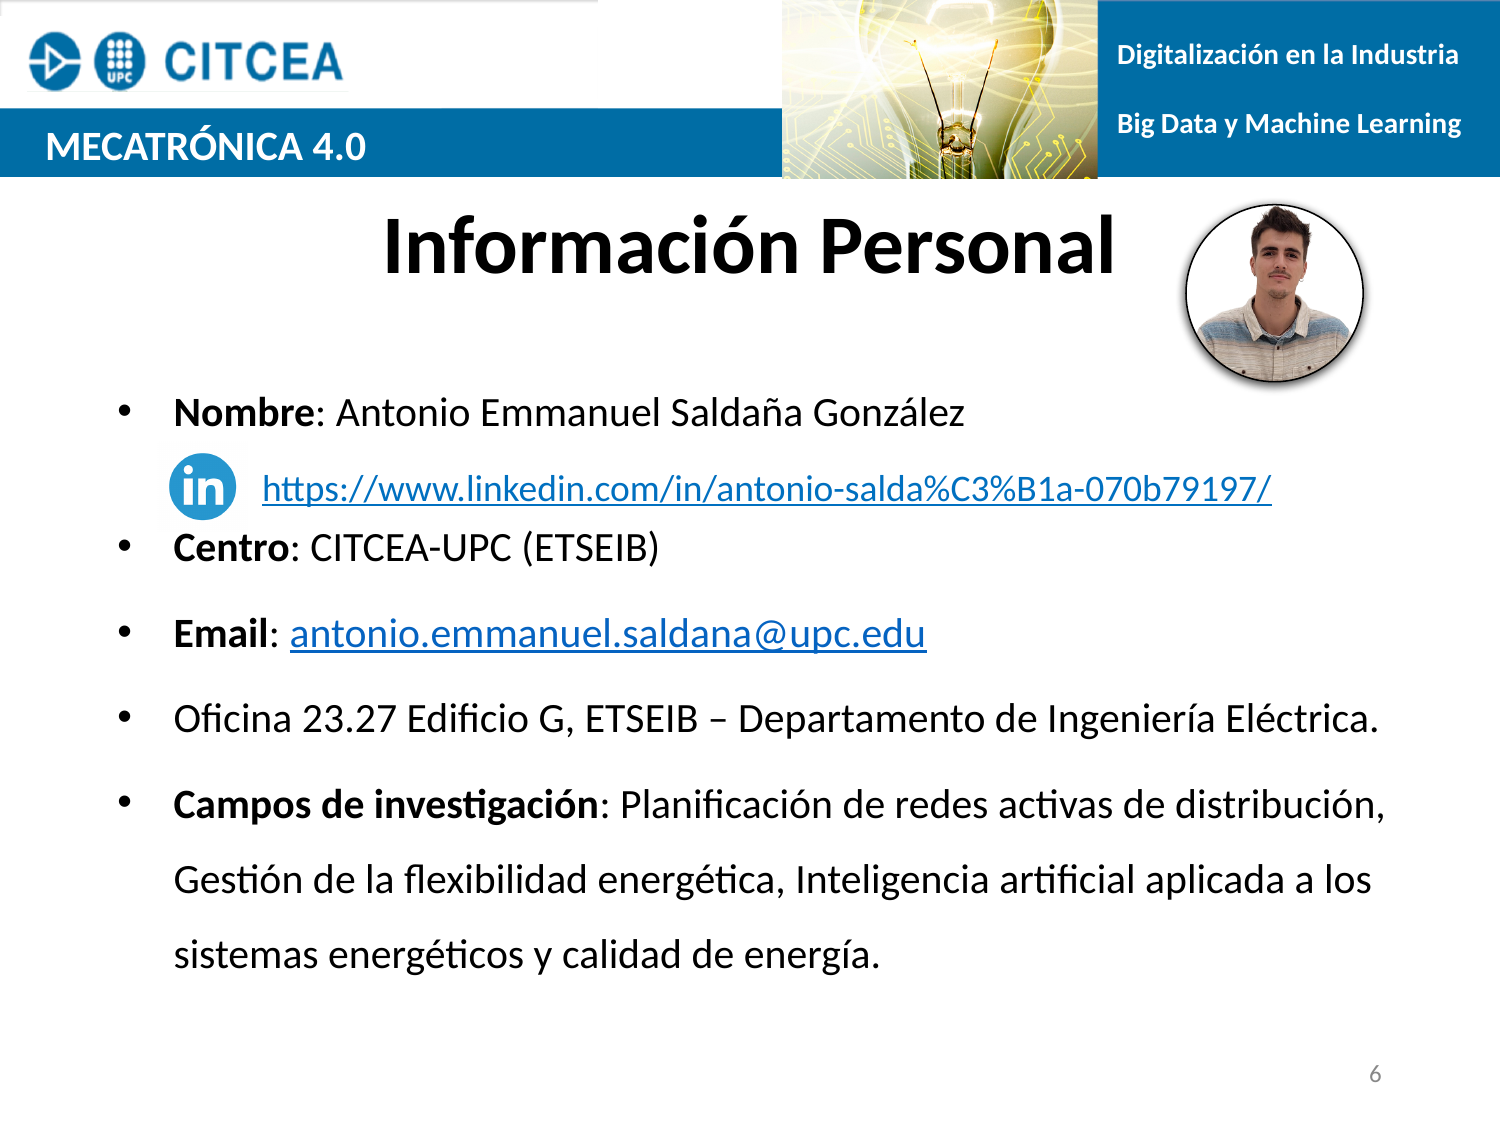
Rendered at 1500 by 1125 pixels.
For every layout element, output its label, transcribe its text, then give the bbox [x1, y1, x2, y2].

text_box Nombre: Antonio Emmanuel Saldaña González Centro: CITCEA-UPC (ETSEIB) Email: antonio.emmanuel.saldana@upc.edu Oficina 23.27 Edificio G, ETSEIB – Departamento de Ingeniería Eléctrica. Campos de investigación: Planificación de redes activas de distribución, Gestión de la flexibilidad energética, Inteligencia artificial aplicada a los sistemas energéticos y calidad de energía. [8, 352, 1437, 1049]
slide_number 6 [1059, 1049, 1397, 1103]
text_box https://www.linkedin.com/in/antonio-salda%C3%B1a-070b79197/ [252, 456, 1309, 517]
picture [1185, 204, 1364, 382]
picture [782, 0, 1500, 179]
picture [0, 0, 598, 108]
title Información Personal [103, 183, 1397, 309]
picture [157, 441, 248, 532]
